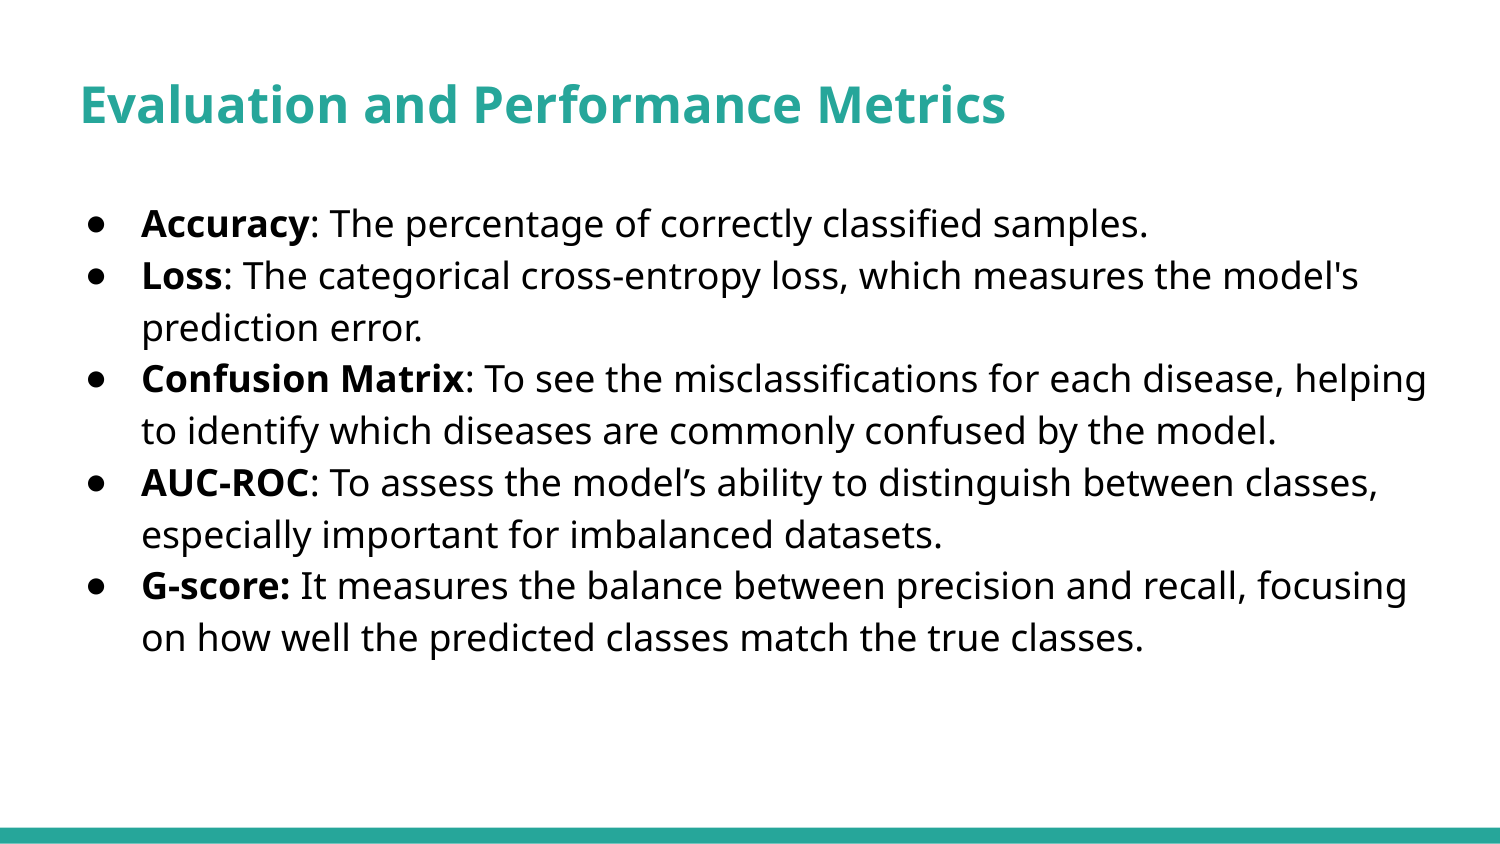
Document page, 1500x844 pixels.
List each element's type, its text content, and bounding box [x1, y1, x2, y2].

title Evaluation and Performance Metrics [51, 48, 1449, 108]
list Accuracy: The percentage of correctly classified samples. Loss: The categorical cross-entropy loss, which measures the model's prediction error. Confusion Matrix: To see the misclassifications for each disease, helping to identify which diseases are commonly confused by the model. AUC-ROC: To assess the model’s ability to distinguish between classes, especially important for imbalanced datasets. G-score: It measures the balance between precision and recall, focusing on how well the predicted classes match the true classes. [51, 108, 1449, 676]
